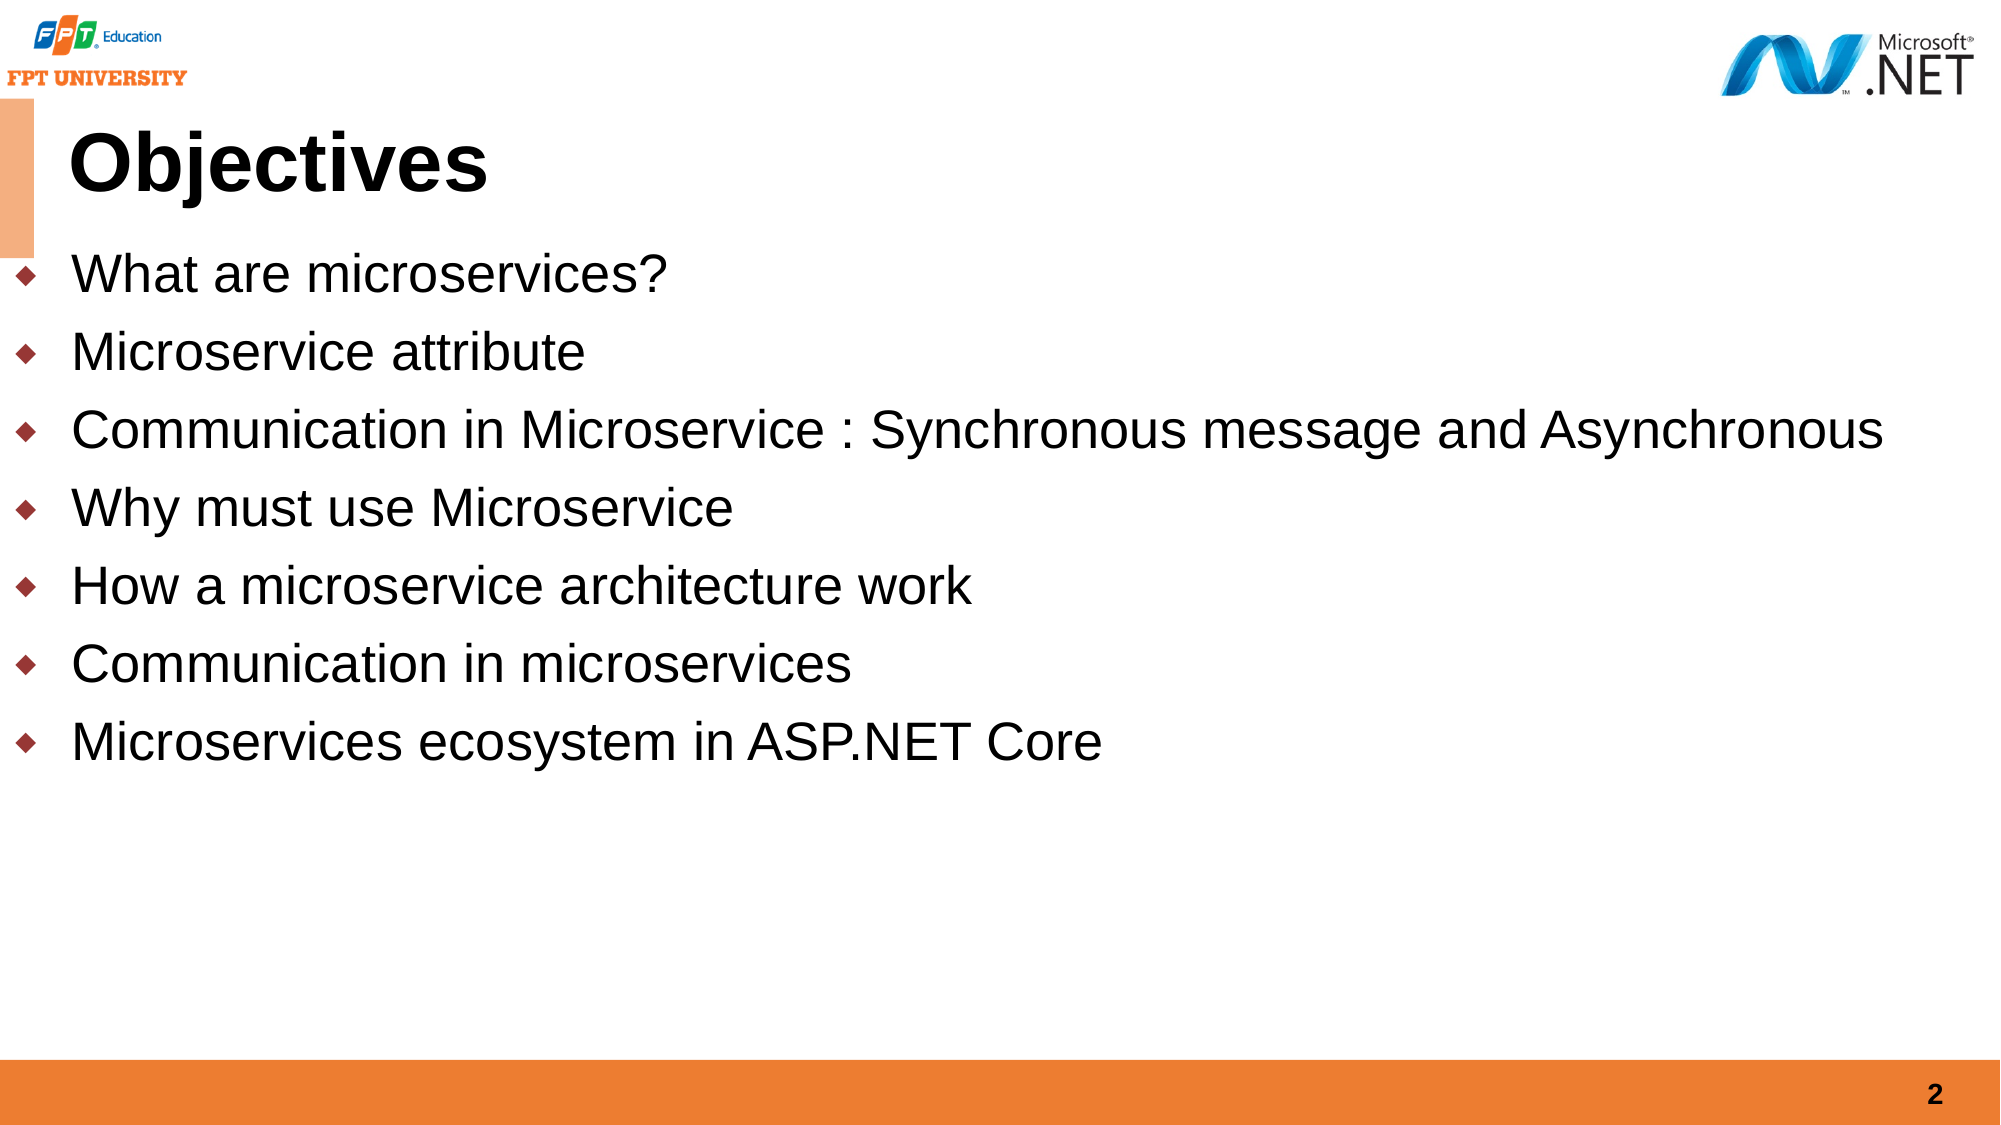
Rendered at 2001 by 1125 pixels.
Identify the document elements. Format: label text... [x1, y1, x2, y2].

list What are microservices? Microservice attribute Communication in Microservice : Synchronous message and Asynchronous Why must use Microservice How a microservice architecture work Communication in microservices Microservices ecosystem in ASP.NET Core [0, 217, 2000, 1057]
picture [0, 0, 194, 96]
slide_number 2 [1508, 1063, 1959, 1123]
title Objectives [53, 111, 2000, 217]
picture [1685, 0, 2001, 129]
